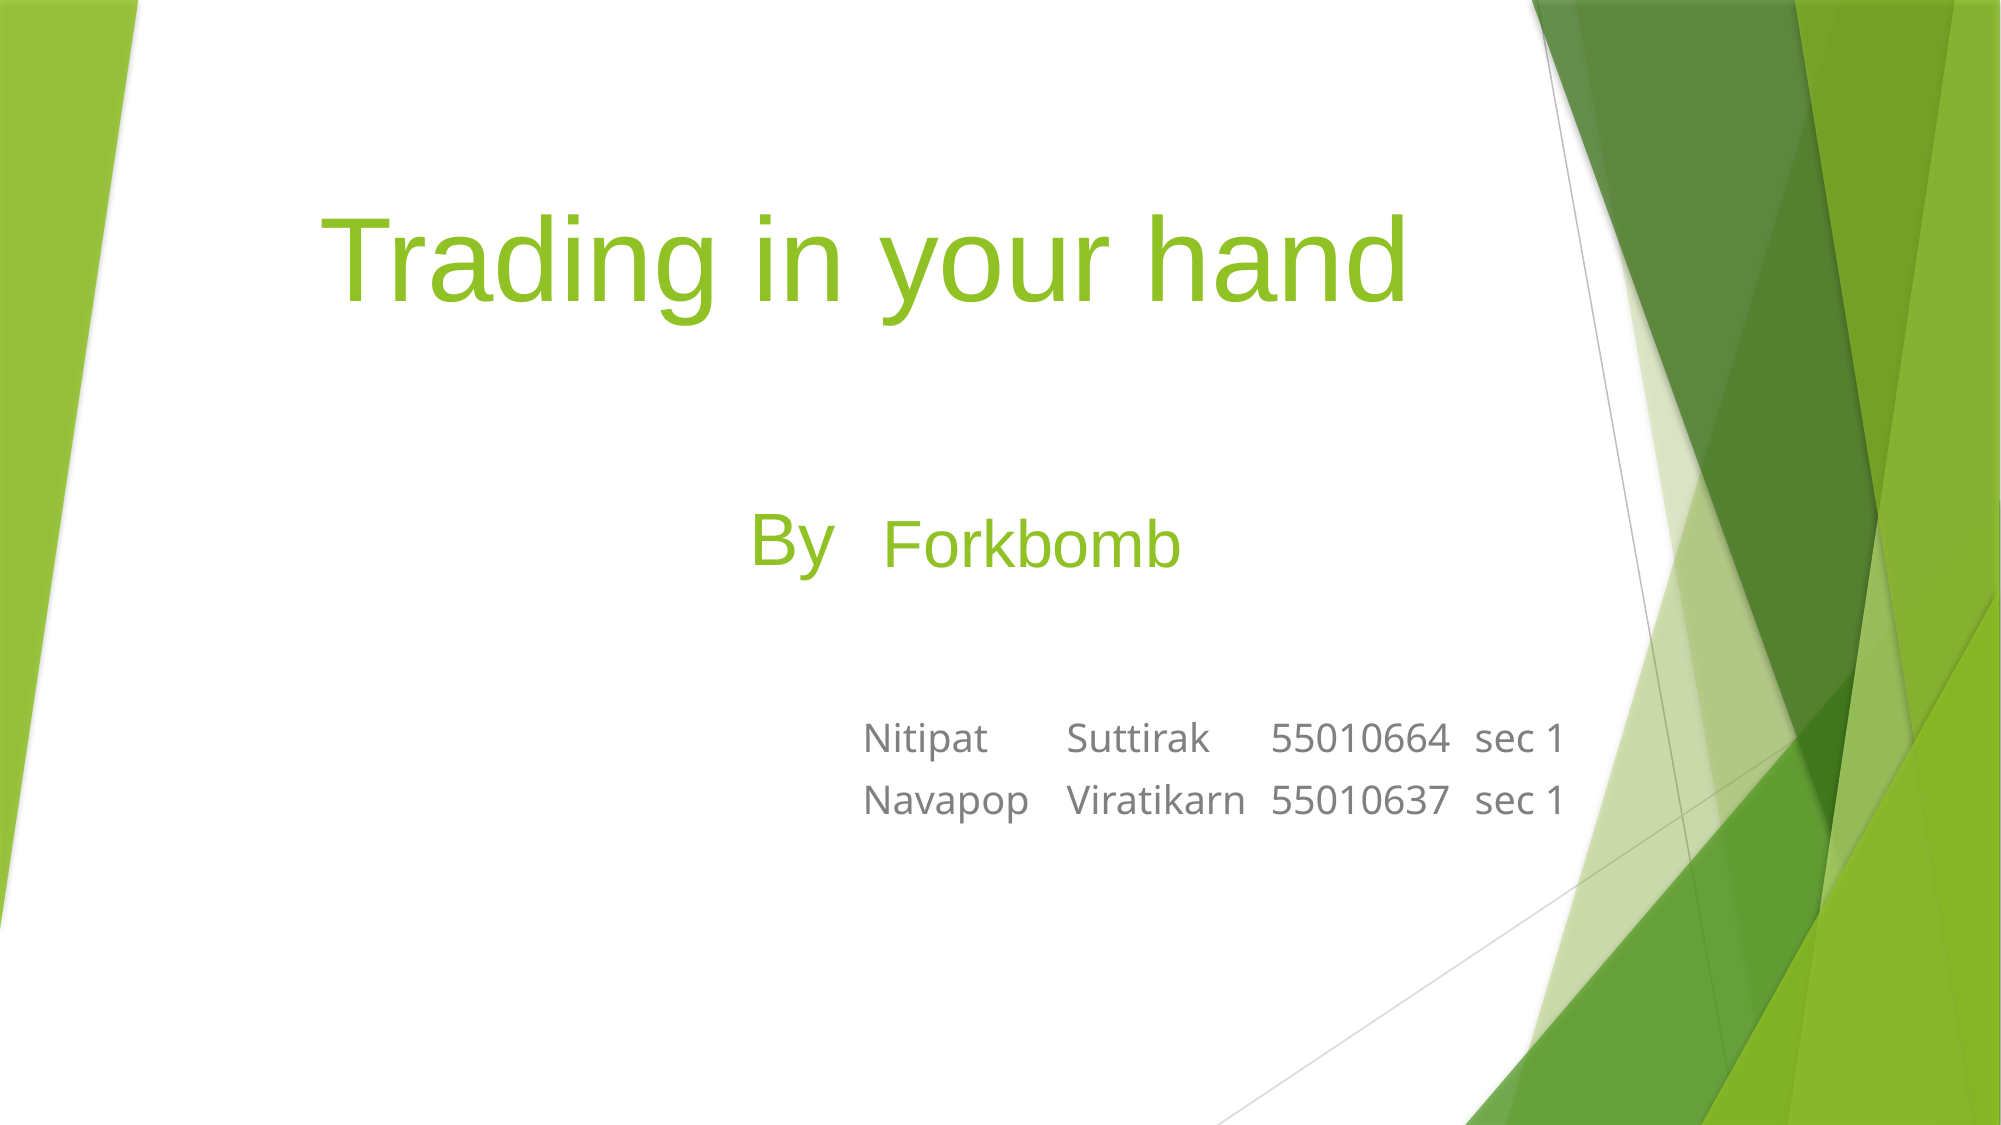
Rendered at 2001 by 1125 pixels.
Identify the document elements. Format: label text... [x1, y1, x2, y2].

text_box By [714, 483, 851, 588]
text_box Forkbomb [851, 483, 1198, 588]
text_box Nitipat Suttirak 55010664 sec 1 Navapop Viratikarn 55010637 sec 1 [834, 705, 1583, 911]
title Trading in your hand [152, 62, 1427, 333]
